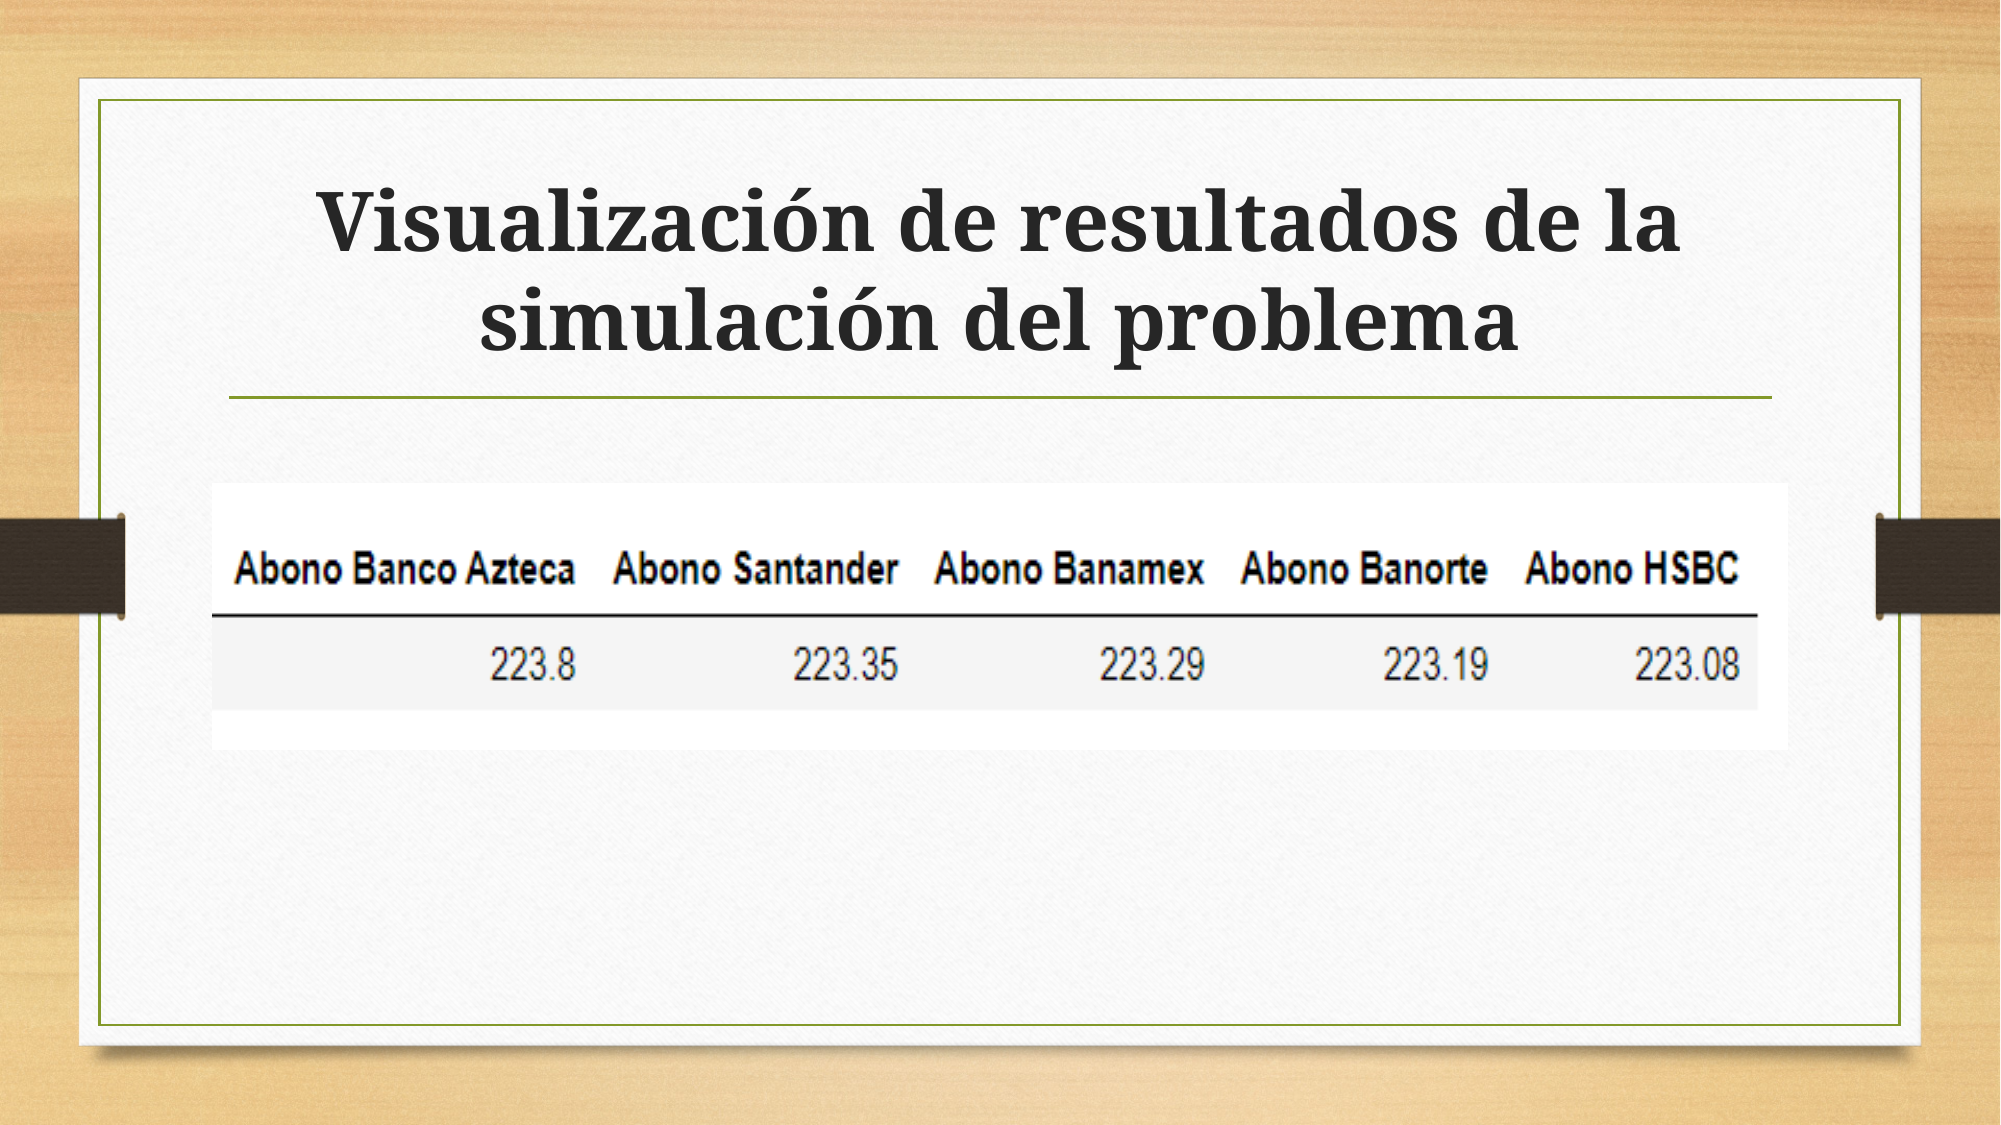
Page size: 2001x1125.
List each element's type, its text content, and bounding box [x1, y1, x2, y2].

title Visualización de resultados de la simulación del problema [212, 161, 1788, 375]
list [212, 483, 1788, 751]
picture [0, 0, 2001, 1125]
